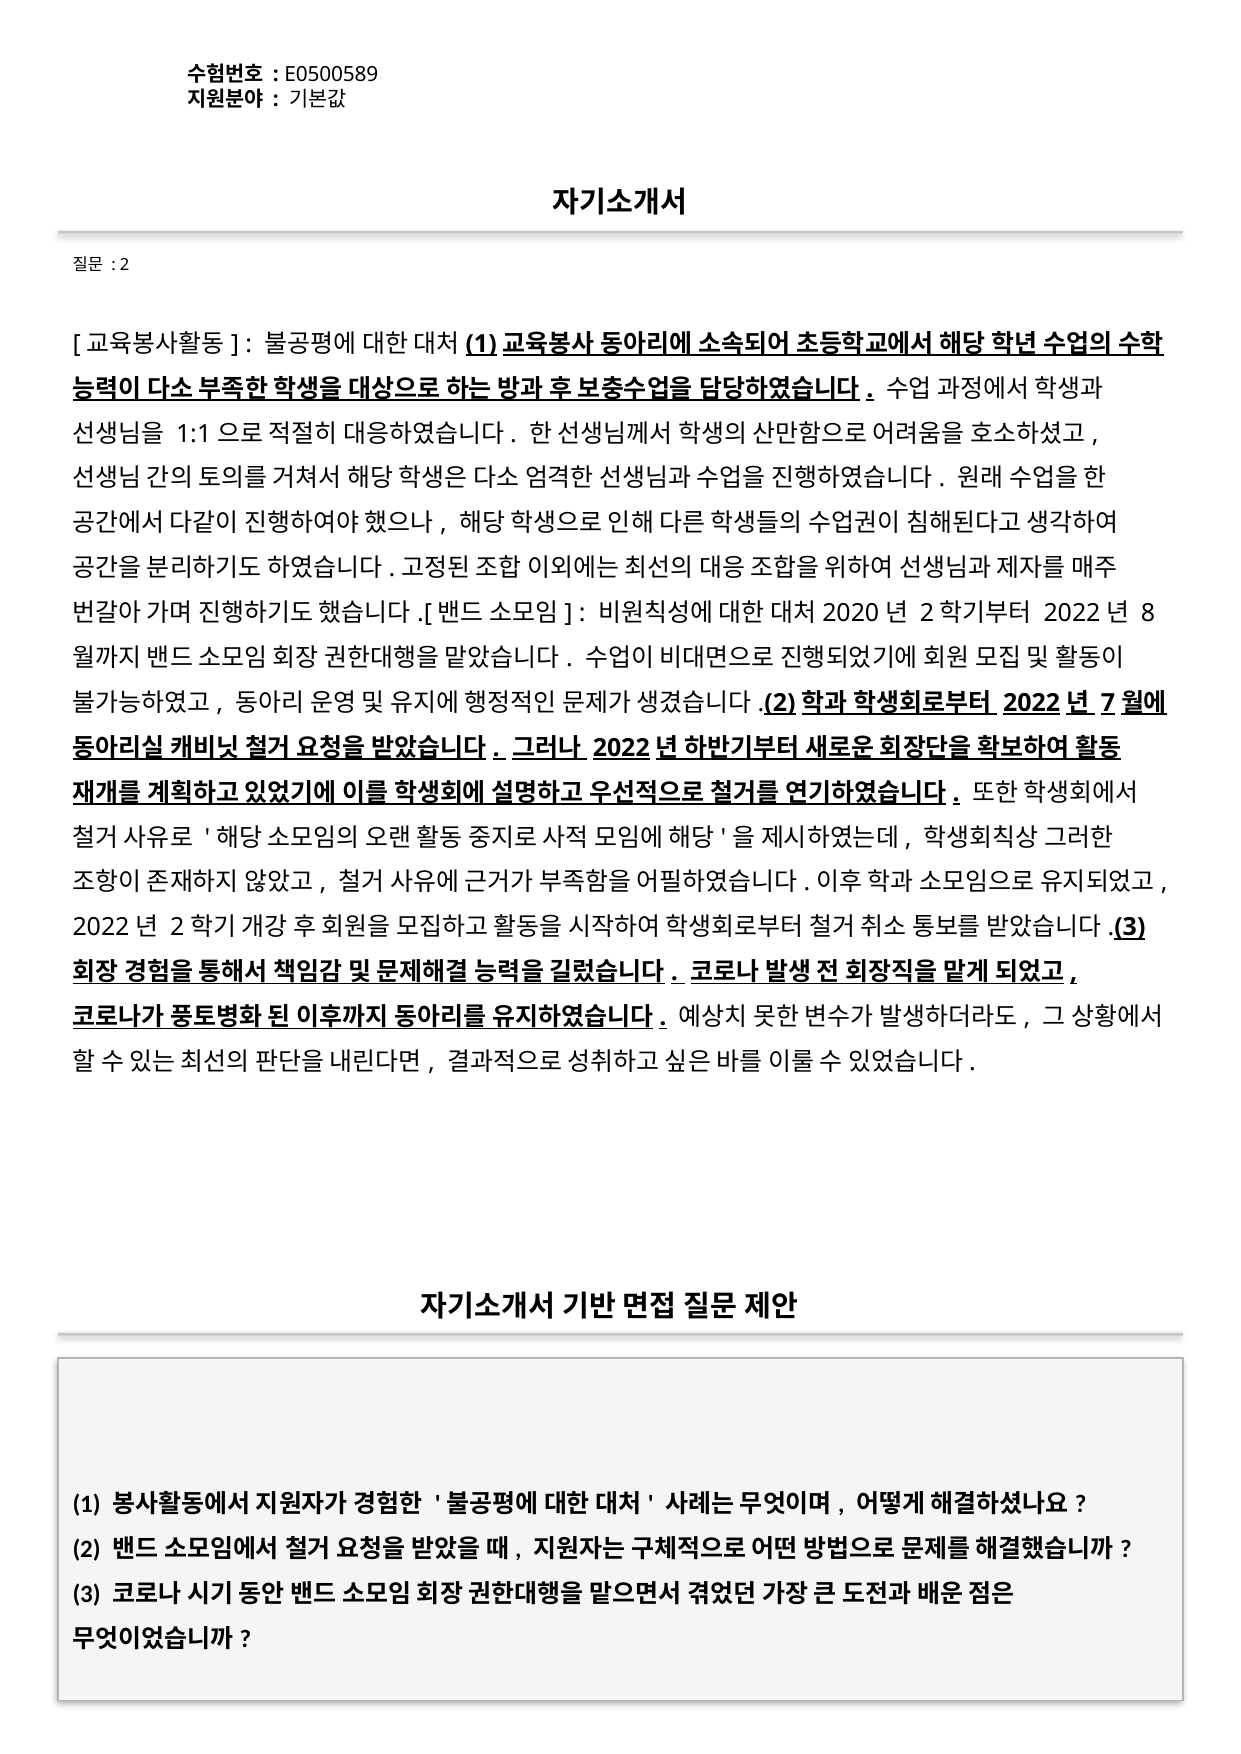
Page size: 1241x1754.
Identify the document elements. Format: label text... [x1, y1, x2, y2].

text_box [교육봉사활동] : 불공평에 대한 대처(1)교육봉사 동아리에 소속되어 초등학교에서 해당 학년 수업의 수학 능력이 다소 부족한 학생을 대상으로 하는 방과 후 보충수업을 담당하였습니다. 수업 과정에서 학생과 선생님을 1:1으로 적절히 대응하였습니다. 한 선생님께서 학생의 산만함으로 어려움을 호소하셨고, 선생님 간의 토의를 거쳐서 해당 학생은 다소 엄격한 선생님과 수업을 진행하였습니다. 원래 수업을 한 공간에서 다같이 진행하여야 했으나, 해당 학생으로 인해 다른 학생들의 수업권이 침해된다고 생각하여 공간을 분리하기도 하였습니다.고정된 조합 이외에는 최선의 대응 조합을 위하여 선생님과 제자를 매주 번갈아 가며 진행하기도 했습니다.[밴드 소모임] : 비원칙성에 대한 대처2020년 2학기부터 2022년 8월까지 밴드 소모임 회장 권한대행을 맡았습니다. 수업이 비대면으로 진행되었기에 회원 모집 및 활동이 불가능하였고, 동아리 운영 및 유지에 행정적인 문제가 생겼습니다.(2)학과 학생회로부터 2022년 7월에 동아리실 캐비닛 철거 요청을 받았습니다. 그러나 2022년 하반기부터 새로운 회장단을 확보하여 활동 재개를 계획하고 있었기에 이를 학생회에 설명하고 우선적으로 철거를 연기하였습니다. 또한 학생회에서 철거 사유로 '해당 소모임의 오랜 활동 중지로 사적 모임에 해당'을 제시하였는데, 학생회칙상 그러한 조항이 존재하지 않았고, 철거 사유에 근거가 부족함을 어필하였습니다.이후 학과 소모임으로 유지되었고, 2022년 2학기 개강 후 회원을 모집하고 활동을 시작하여 학생회로부터 철거 취소 통보를 받았습니다.(3)회장 경험을 통해서 책임감 및 문제해결 능력을 길렀습니다. 코로나 발생 전 회장직을 맡게 되었고, 코로나가 풍토병화 된 이후까지 동아리를 유지하였습니다. 예상치 못한 변수가 발생하더라도, 그 상황에서 할 수 있는 최선의 판단을 내린다면, 결과적으로 성취하고 싶은 바를 이룰 수 있었습니다. [57, 239, 1183, 1083]
text_box 자기소개서 기반 면접 질문 제안 [405, 1235, 814, 1331]
text_box 수험번호 : E0500589 지원분야 : 기본값 [172, 8, 394, 118]
text_box 질문 : 2 [57, 201, 1183, 230]
text_box (1) 봉사활동에서 지원자가 경험한 '불공평에 대한 대처' 사례는 무엇이며, 어떻게 해결하셨나요? (2) 밴드 소모임에서 철거 요청을 받았을 때, 지원자는 구체적으로 어떤 방법으로 문제를 해결했습니까? (3) 코로나 시기 동안 밴드 소모임 회장 권한대행을 맡으면서 겪었던 가장 큰 도전과 배운 점은 무엇이었습니까? [57, 1357, 1184, 1701]
text_box [57, 1332, 1184, 1336]
text_box [57, 230, 1184, 235]
text_box 자기소개서 [537, 130, 703, 201]
